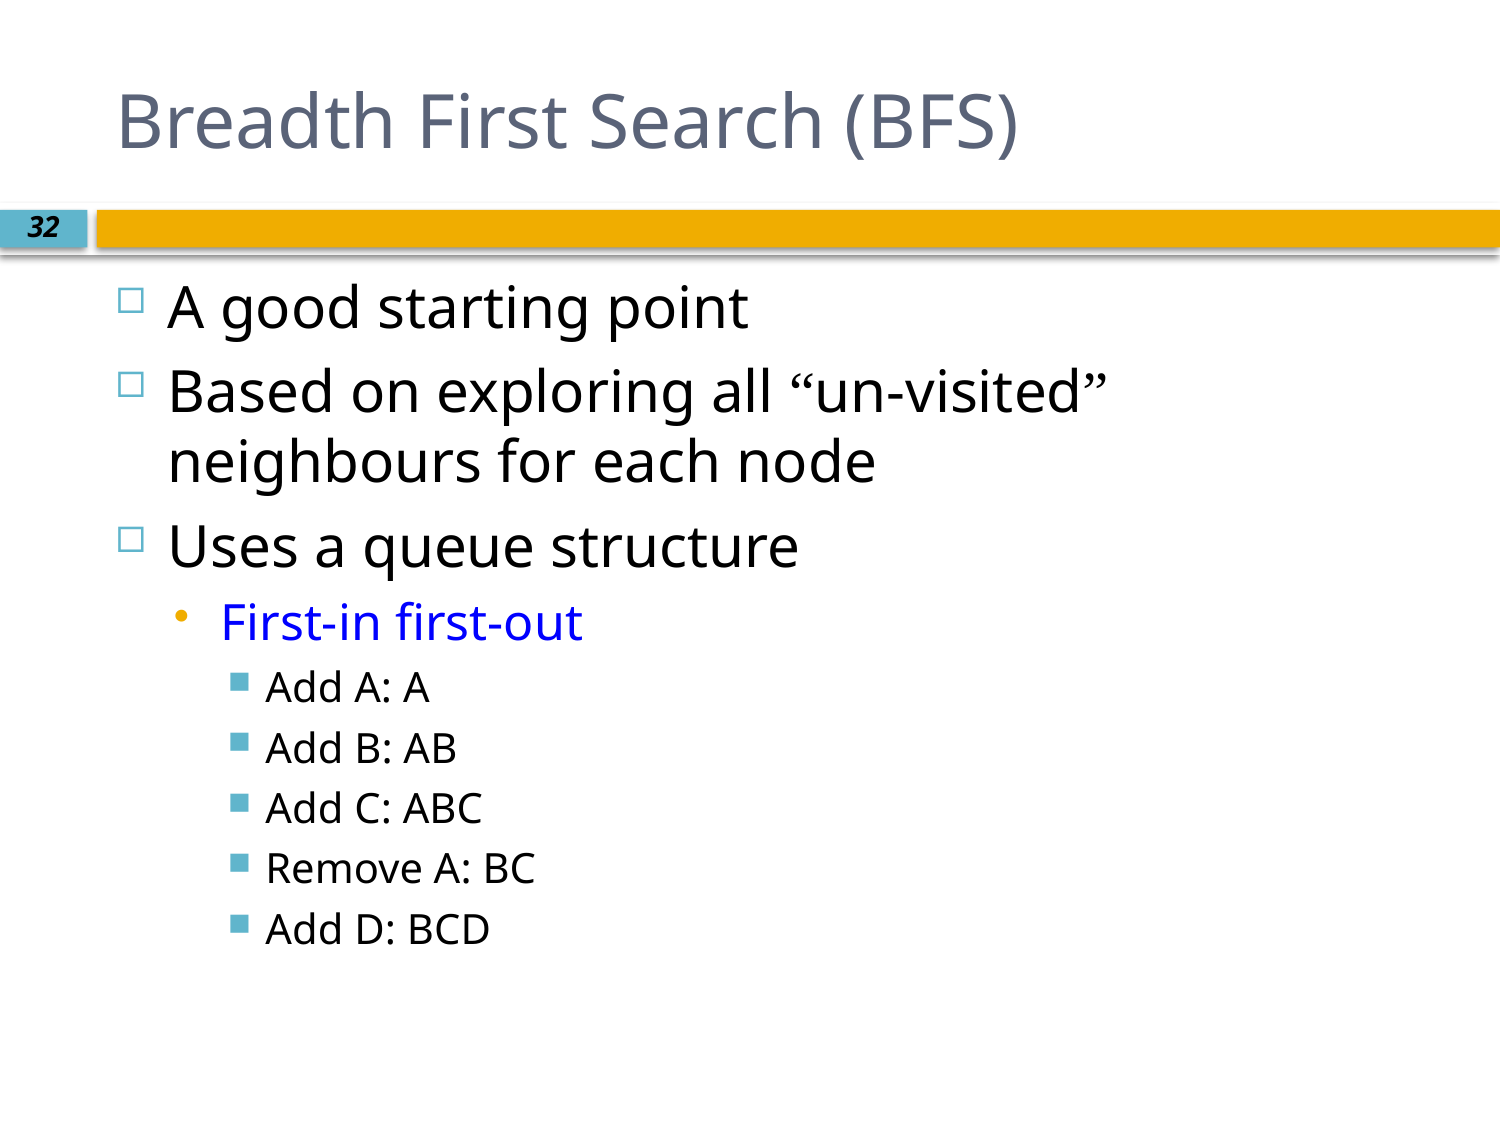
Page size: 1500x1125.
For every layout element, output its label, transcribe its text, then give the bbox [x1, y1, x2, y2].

slide_number 32 [0, 208, 88, 249]
list A good starting point Based on exploring all “un-visited” neighbours for each node Uses a queue structure First-in first-out Add A: A Add B: AB Add C: ABC Remove A: BC Add D: BCD [100, 262, 1438, 1005]
title Breadth First Search (BFS) [100, 37, 1438, 200]
